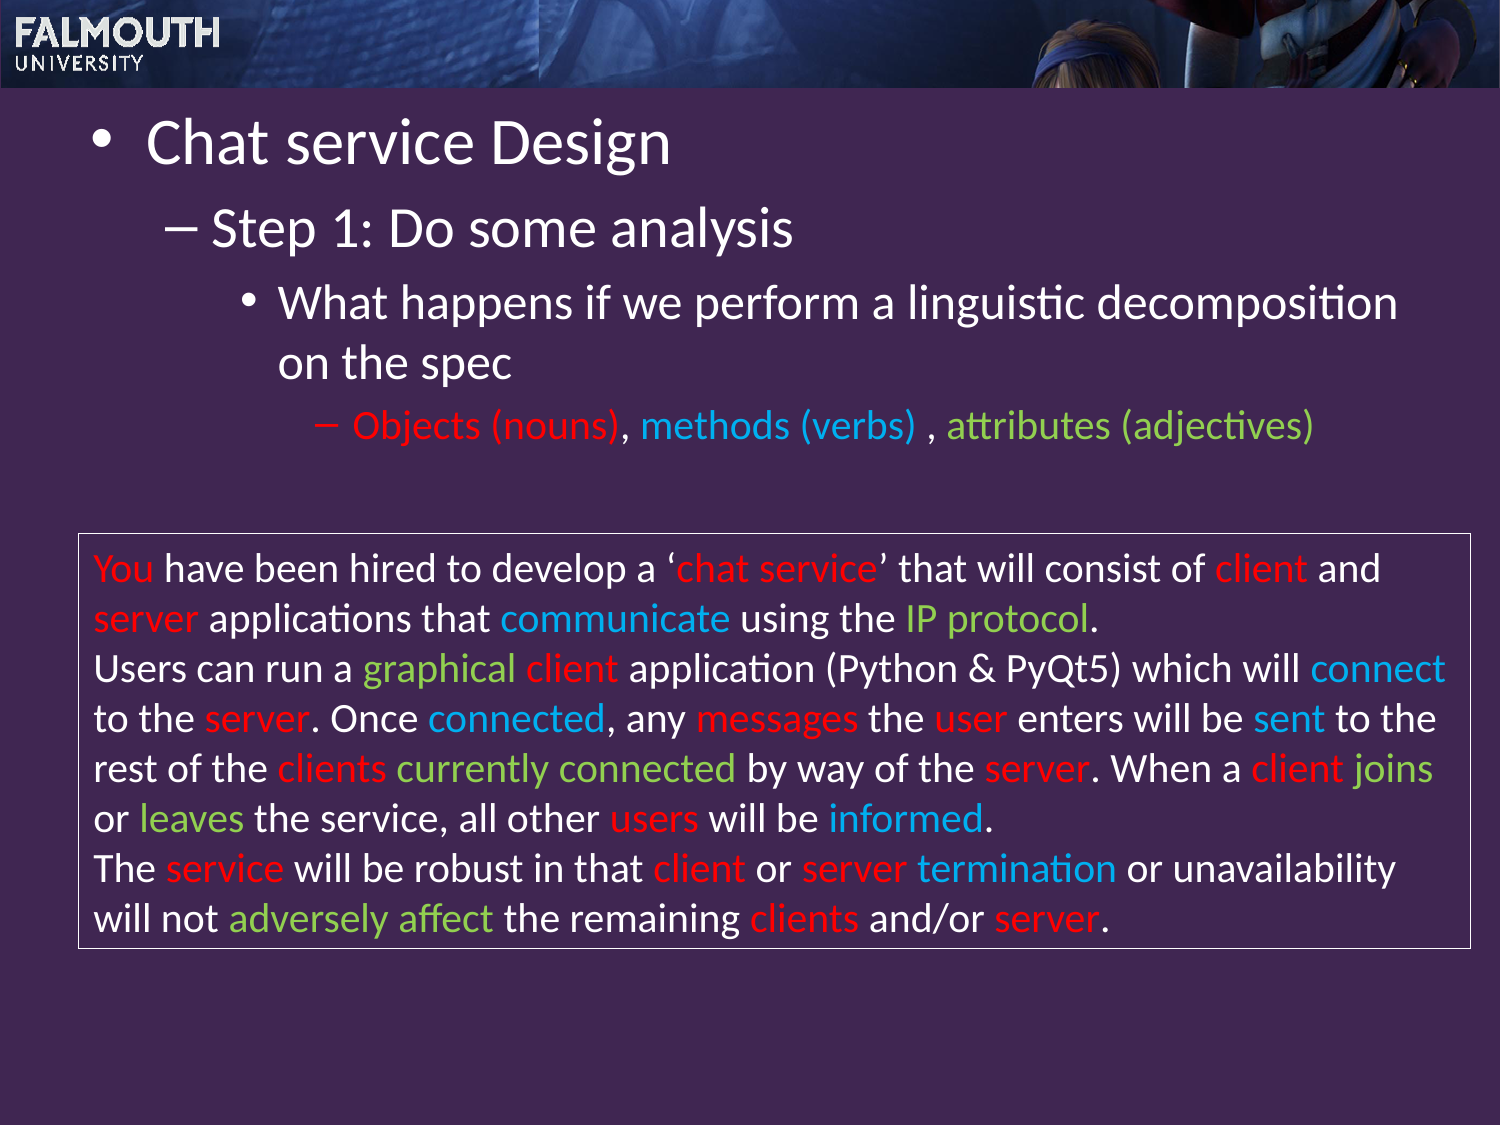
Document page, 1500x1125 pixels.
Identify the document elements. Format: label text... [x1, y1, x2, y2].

picture [0, 0, 1500, 90]
list Chat service Design Step 1: Do some analysis What happens if we perform a linguistic decomposition on the spec Objects (nouns), methods (verbs) , attributes (adjectives) [75, 90, 1425, 1094]
text_box You have been hired to develop a ‘chat service’ that will consist of client and server applications that communicate using the IP protocol. Users can run a graphical client application (Python & PyQt5) which will connect to the server. Once connected, any messages the user enters will be sent to the rest of the clients currently connected by way of the server. When a client joins or leaves the service, all other users will be informed. The service will be robust in that client or server termination or unavailability will not adversely affect the remaining clients and/or server. [78, 533, 1471, 949]
